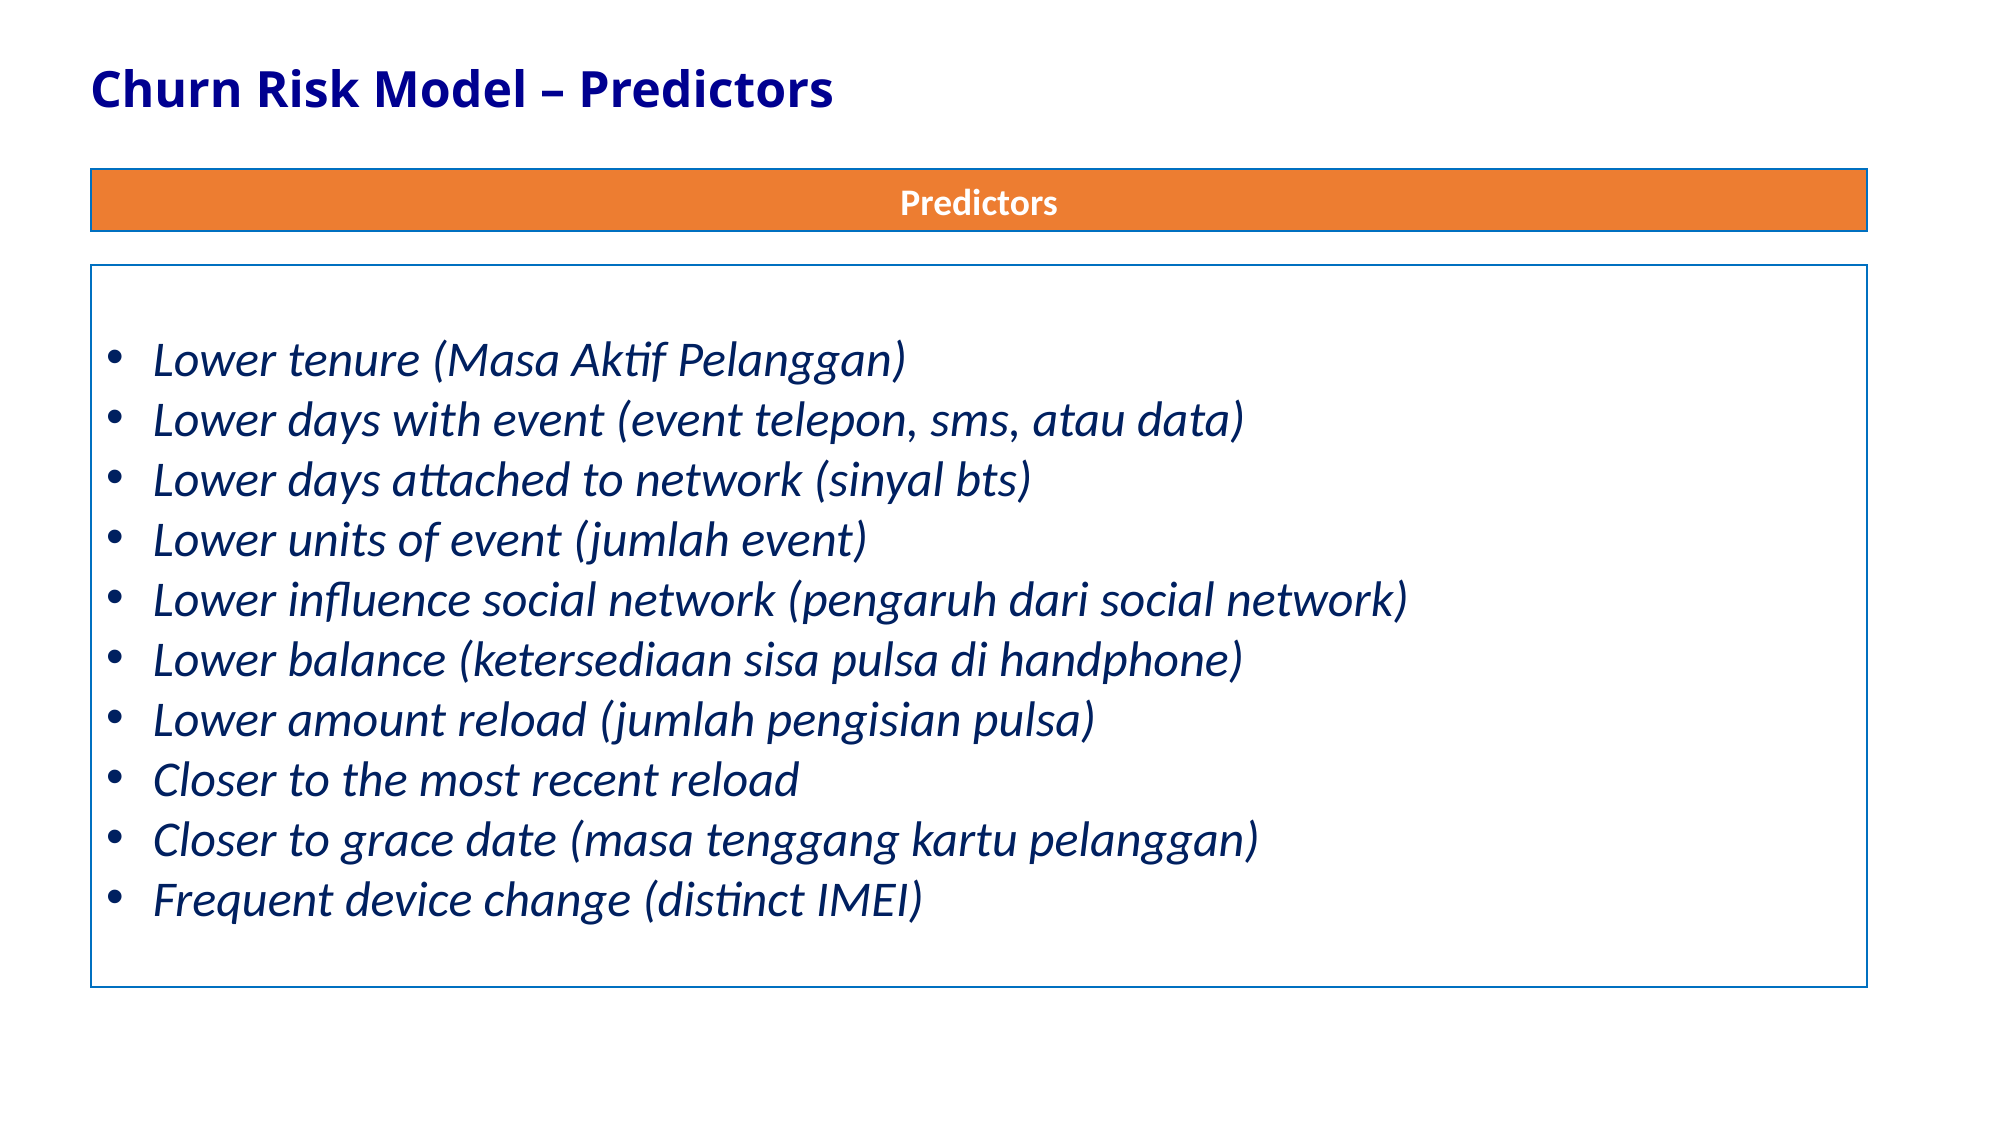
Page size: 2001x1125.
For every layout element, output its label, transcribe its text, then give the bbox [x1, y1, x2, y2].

text_box Lower tenure (Masa Aktif Pelanggan) Lower days with event (event telepon, sms, atau data) Lower days attached to network (sinyal bts) Lower units of event (jumlah event) Lower influence social network (pengaruh dari social network) Lower balance (ketersediaan sisa pulsa di handphone) Lower amount reload (jumlah pengisian pulsa) Closer to the most recent reload Closer to grace date (masa tenggang kartu pelanggan) Frequent device change (distinct IMEI) [90, 264, 1868, 988]
text_box Churn Risk Model – Predictors [75, 24, 1225, 125]
text_box Predictors [90, 168, 1868, 232]
